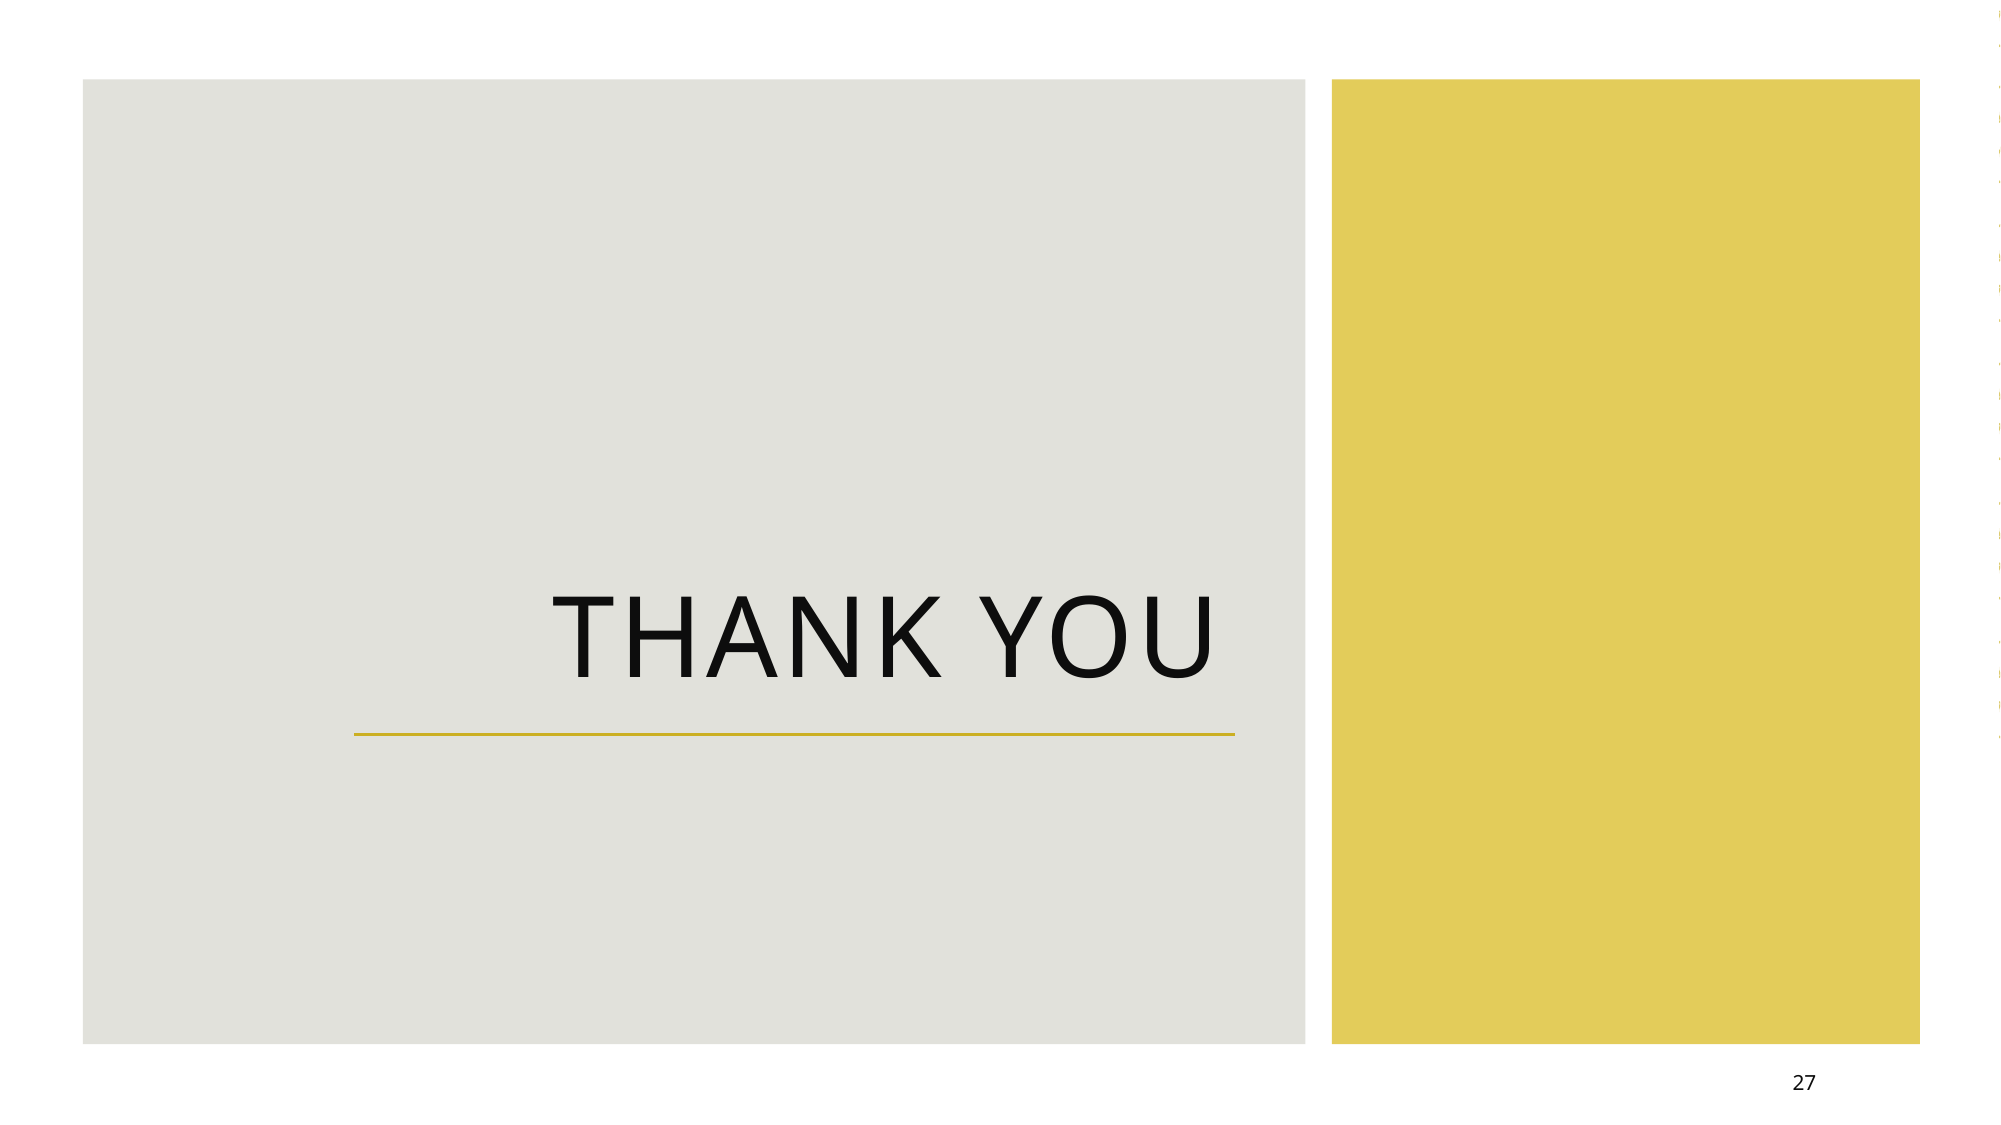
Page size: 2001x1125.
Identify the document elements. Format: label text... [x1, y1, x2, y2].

slide_number 27 [1777, 1061, 1938, 1107]
text_box [1331, 78, 1921, 1045]
title Thank you [162, 160, 1236, 707]
text_box [0, 0, 2000, 1125]
text_box [82, 78, 1307, 1045]
